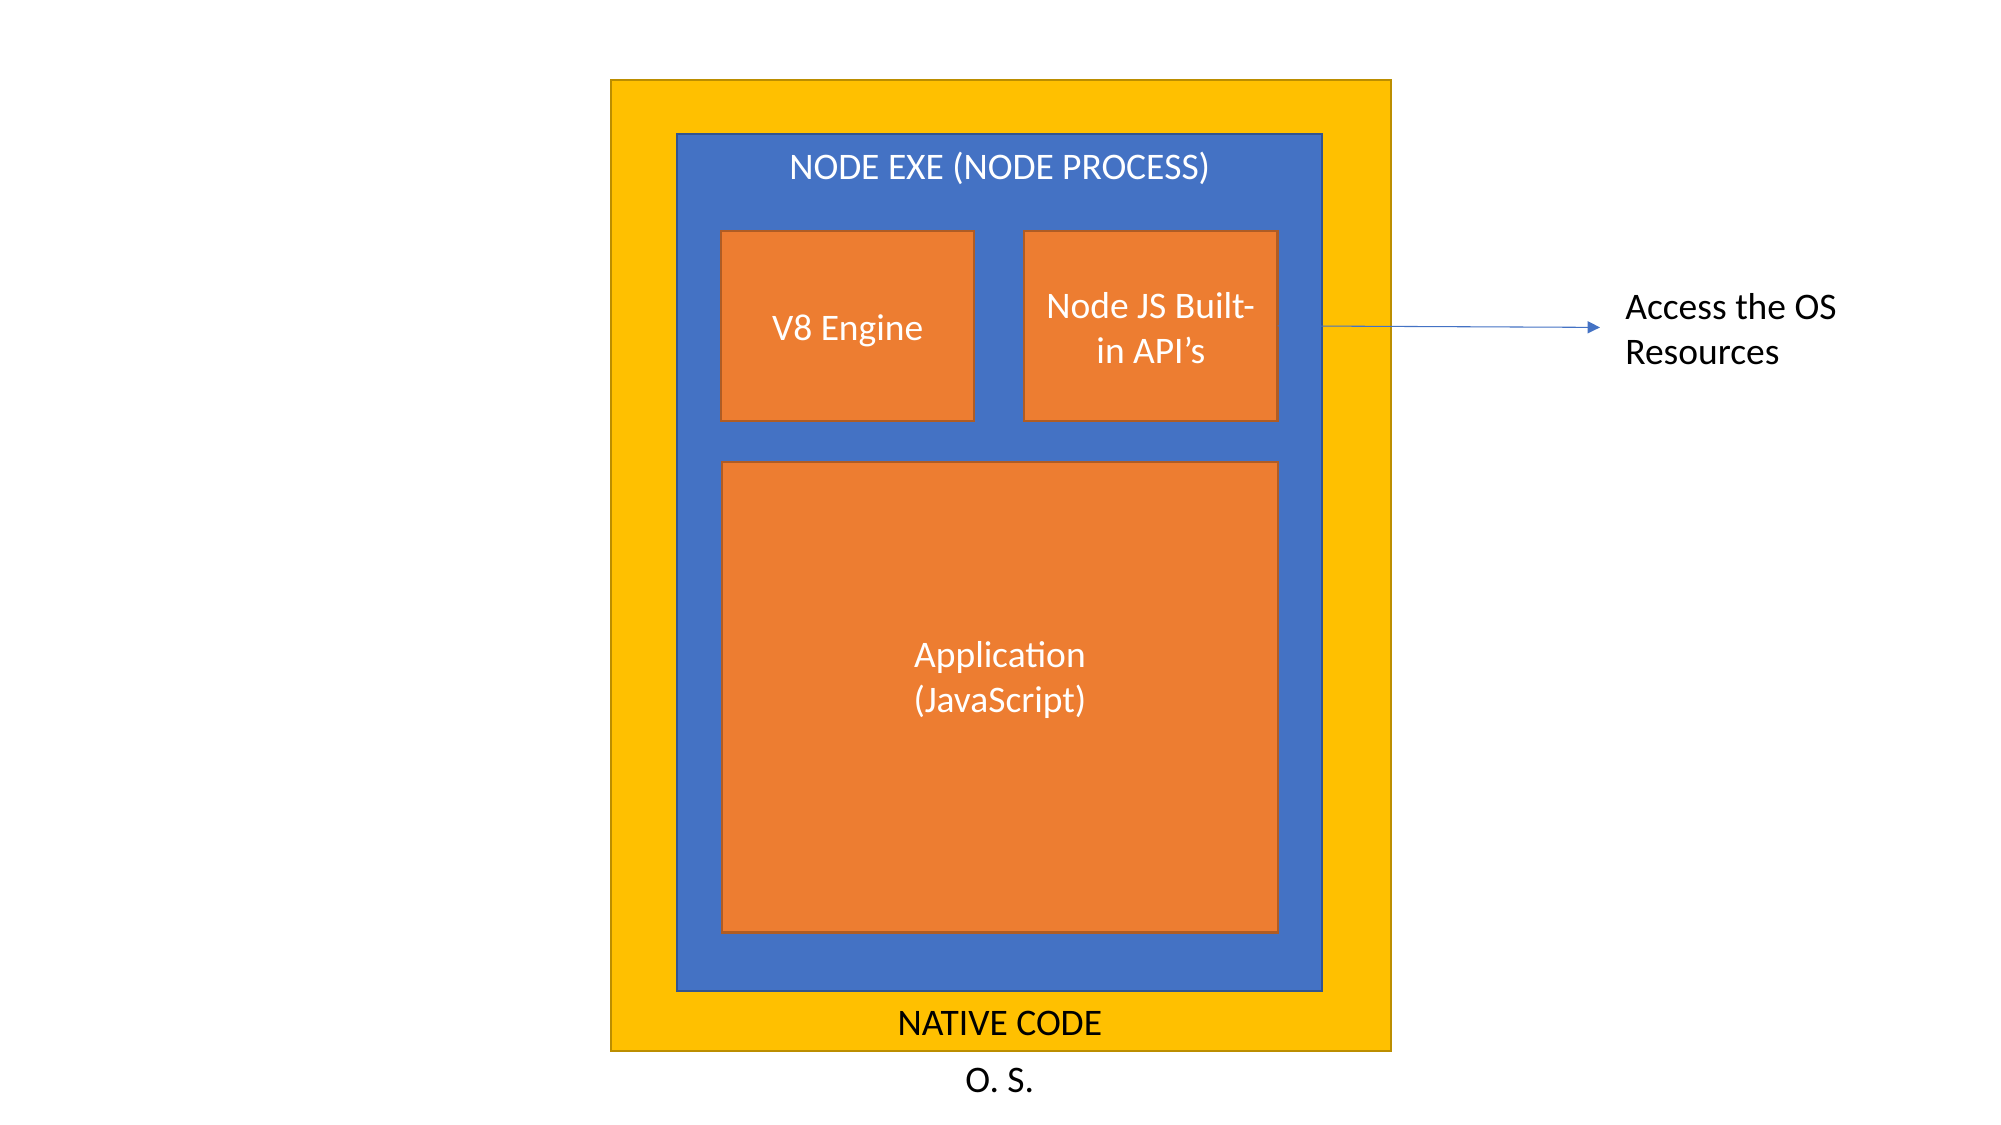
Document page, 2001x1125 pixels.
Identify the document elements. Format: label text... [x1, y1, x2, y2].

text_box Node JS Built-in API’s [1023, 230, 1279, 422]
text_box NODE EXE (NODE PROCESS) [676, 133, 1323, 992]
text_box [610, 79, 1392, 1052]
text_box NATIVE CODE [882, 990, 1118, 1051]
text_box V8 Engine [720, 230, 975, 422]
text_box Application (JavaScript) [721, 461, 1279, 934]
text_box Access the OS Resources [1610, 274, 1852, 380]
text_box O. S. [950, 1051, 1050, 1108]
